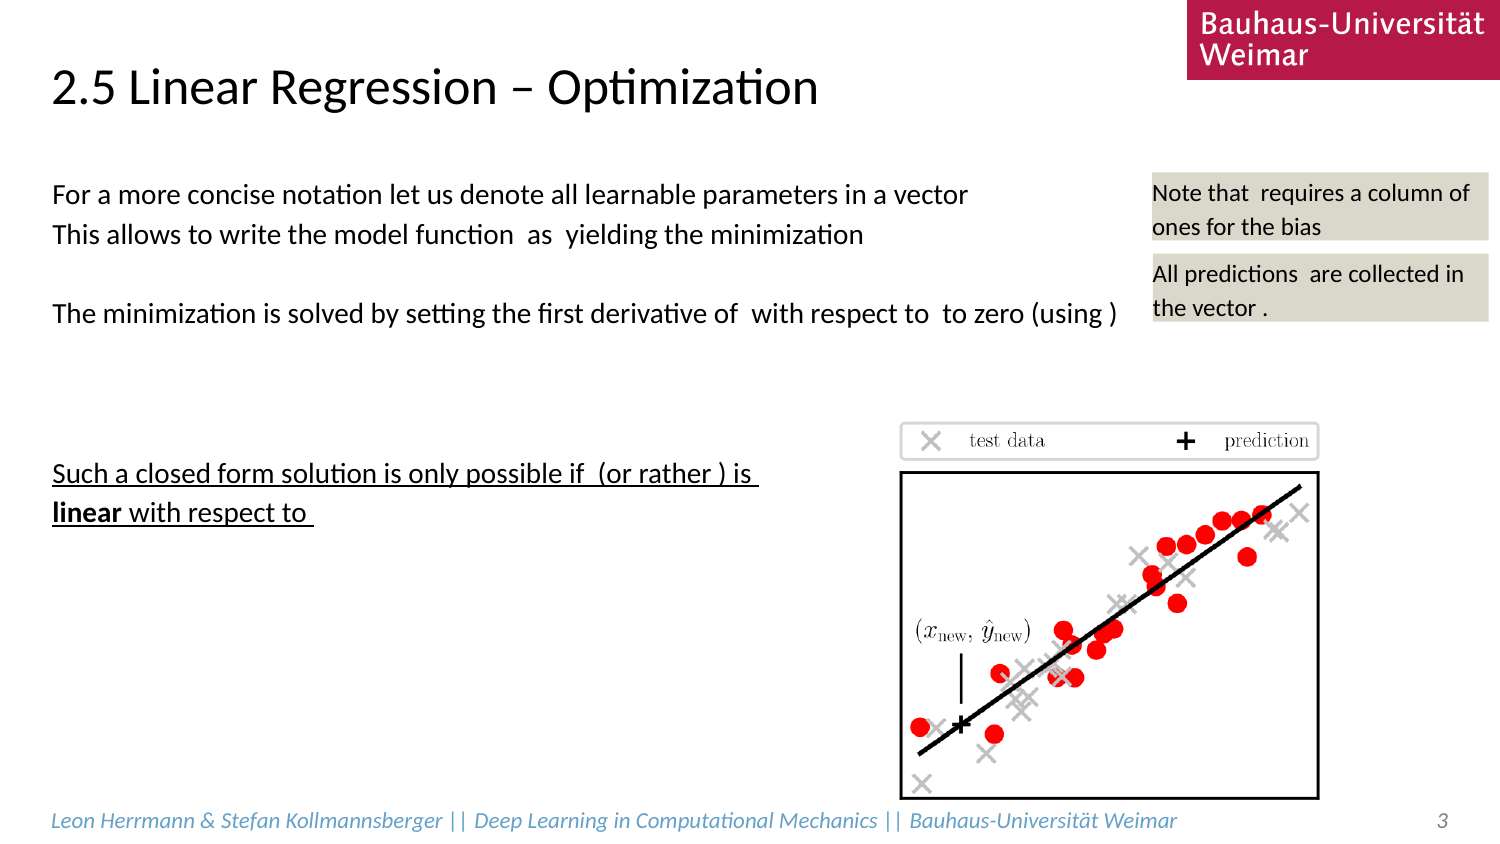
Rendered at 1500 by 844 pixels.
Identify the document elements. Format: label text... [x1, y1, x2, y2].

picture [1187, 0, 1500, 80]
slide_number 3 [1311, 796, 1448, 842]
footer Leon Herrmann & Stefan Kollmannsberger || Deep Learning in Computational Mechanics || Bauhaus-Universität Weimar [51, 796, 1311, 842]
title 2.5 Linear Regression – Optimization [50, 48, 1189, 114]
picture [890, 412, 1333, 809]
